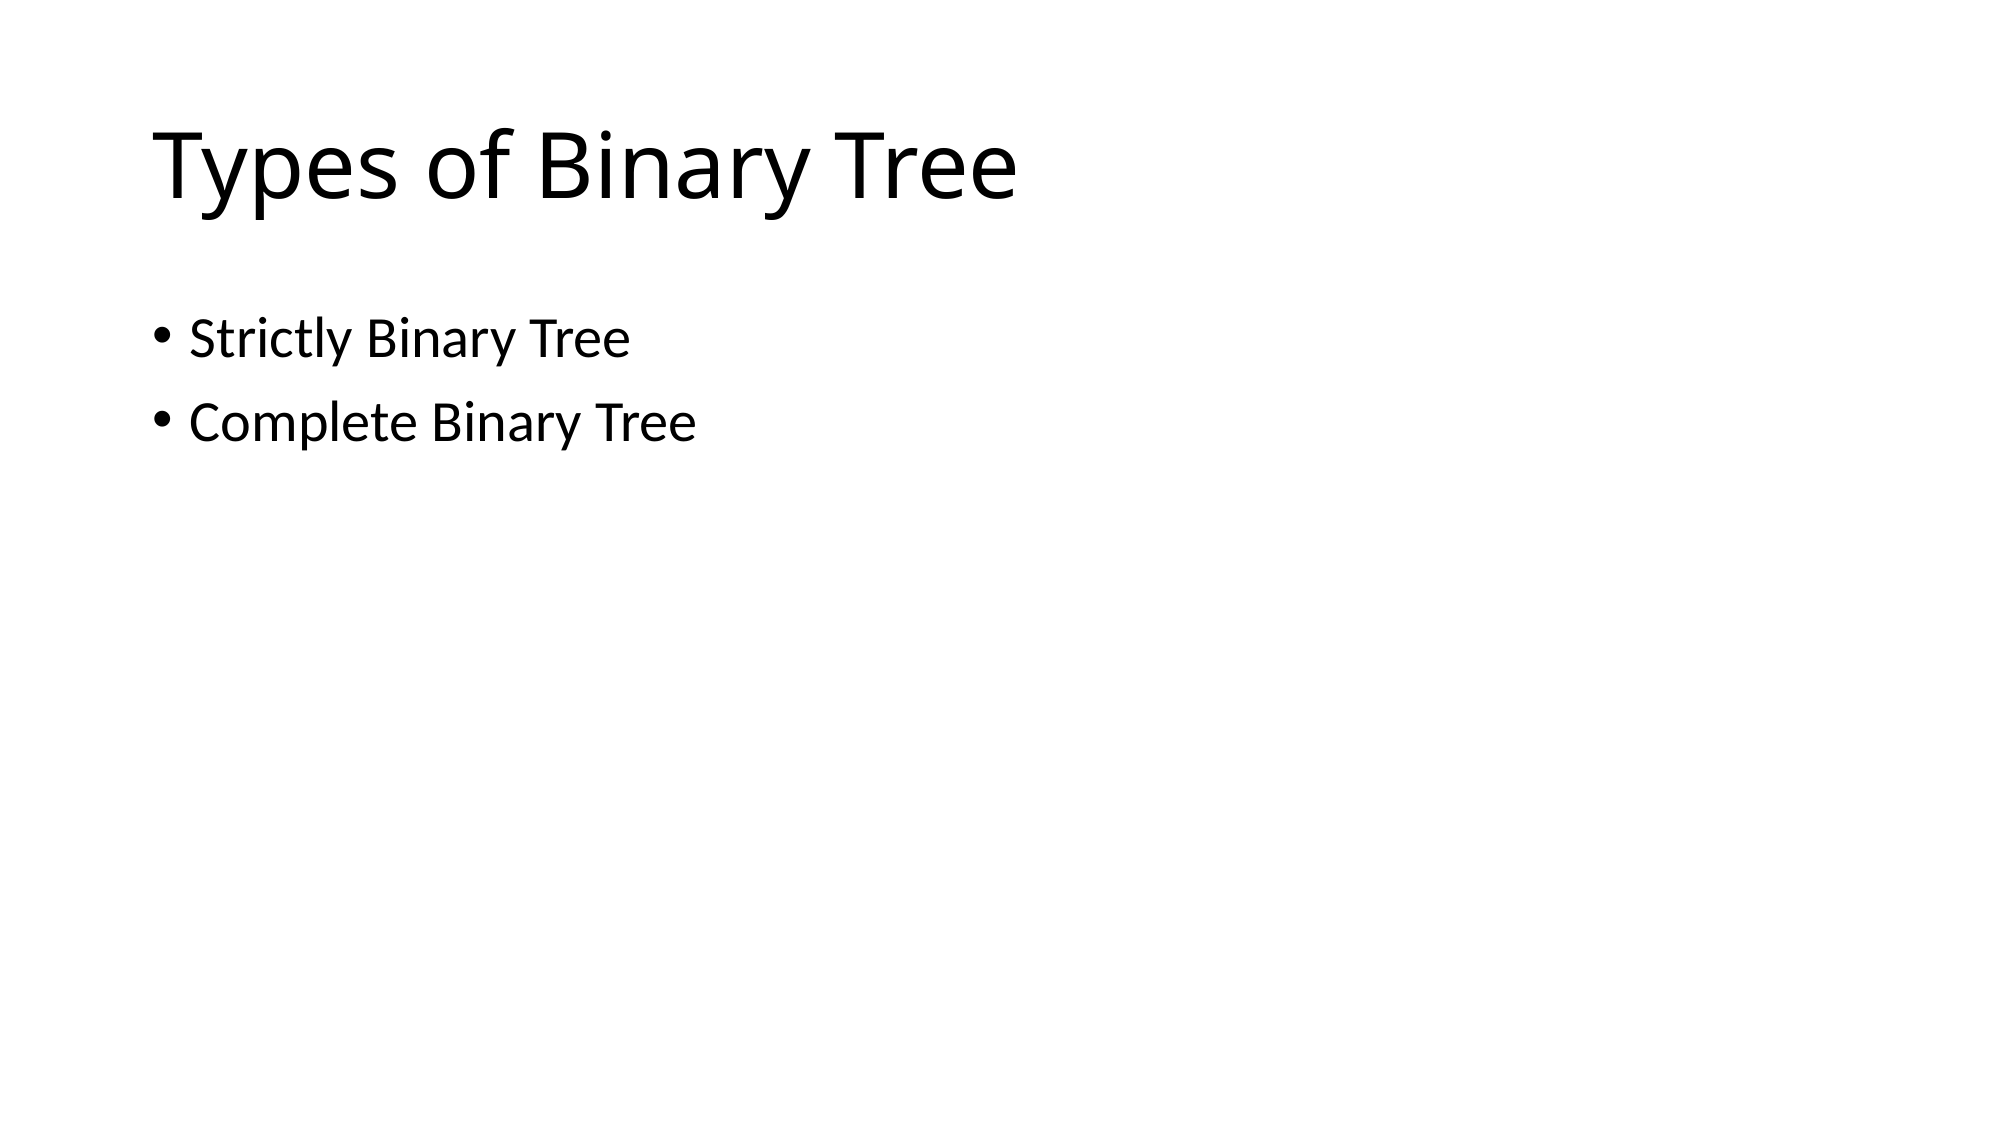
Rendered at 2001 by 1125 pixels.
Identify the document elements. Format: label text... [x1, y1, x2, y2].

list Strictly Binary Tree Complete Binary Tree [137, 299, 1863, 1014]
title Types of Binary Tree [137, 59, 1863, 278]
